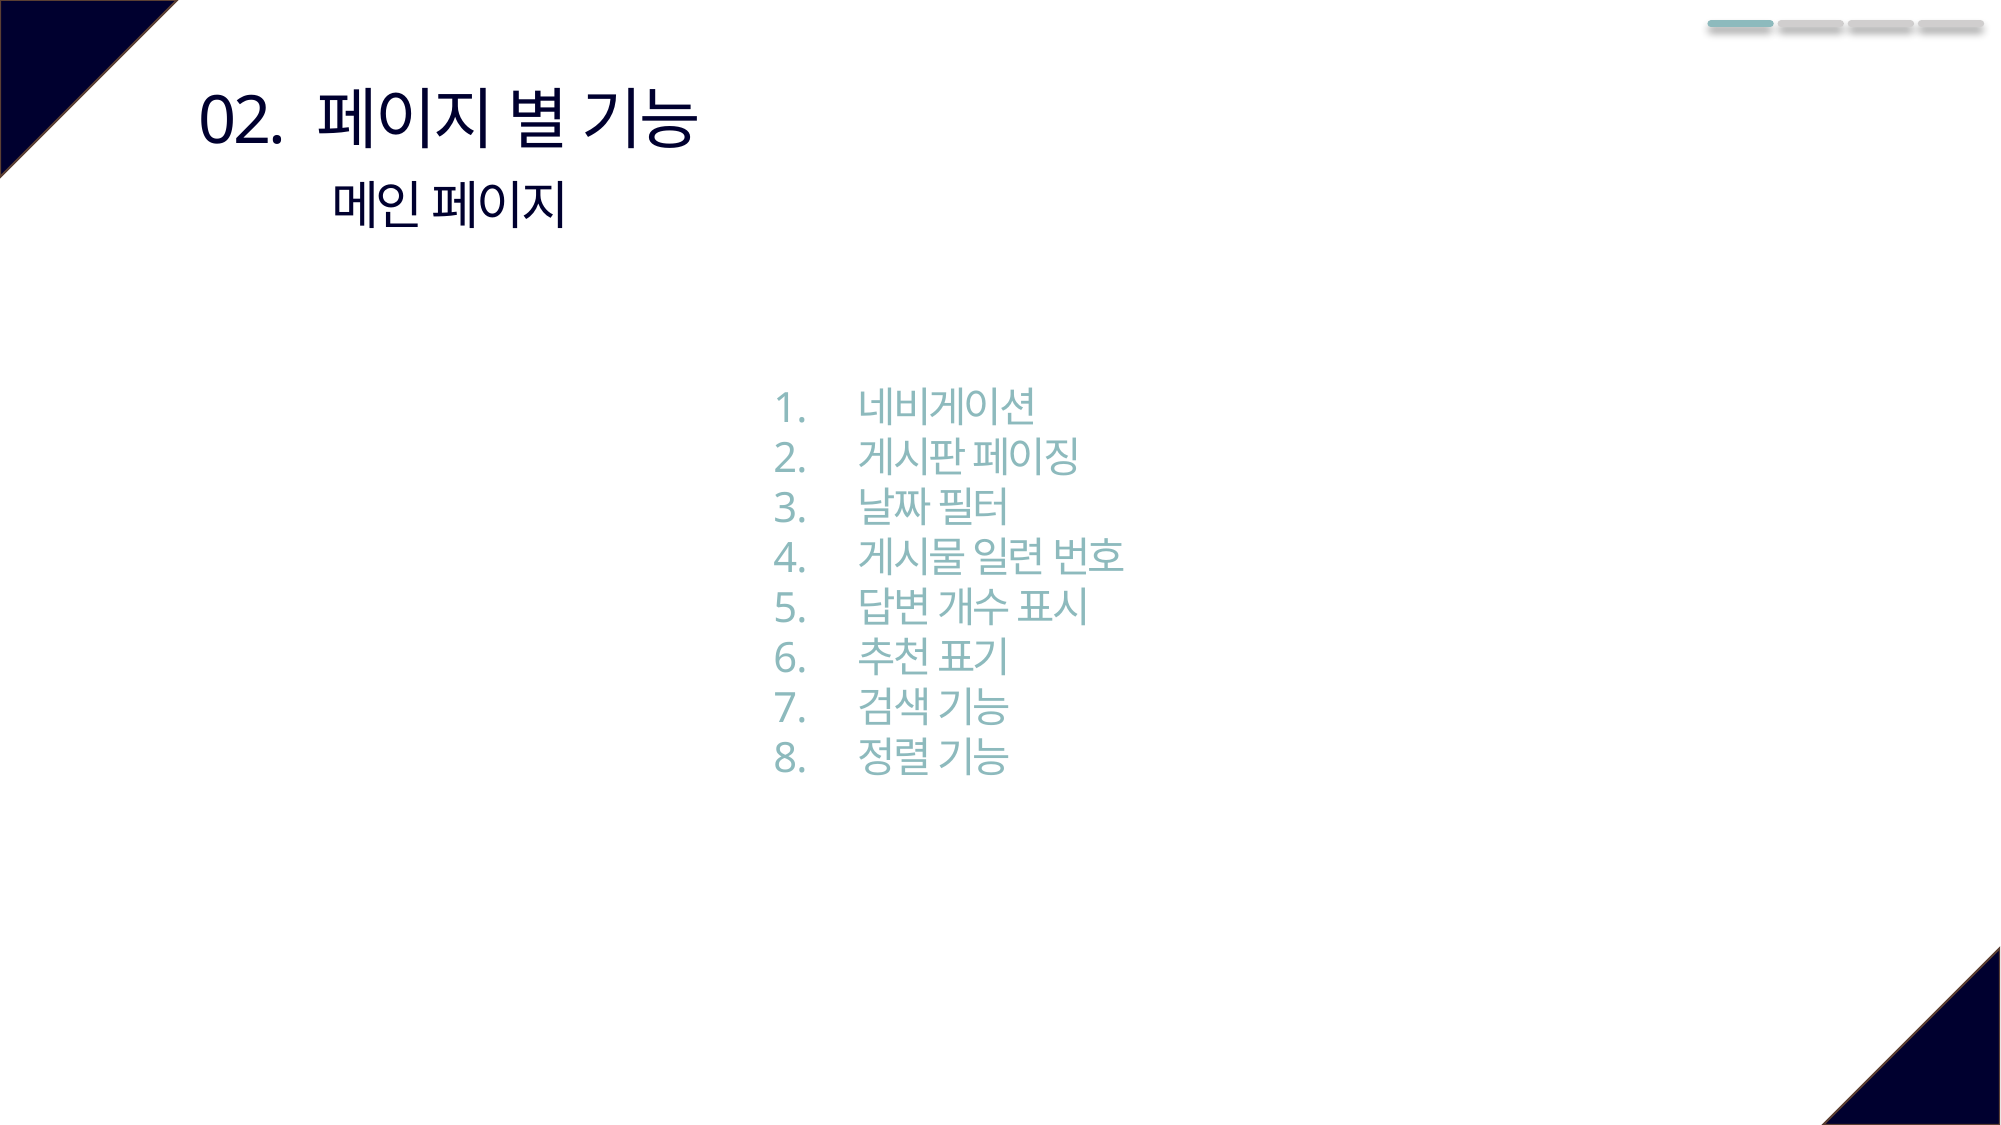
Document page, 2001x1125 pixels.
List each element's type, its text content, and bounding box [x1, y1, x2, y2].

text_box 02. 페이지 별 기능 [183, 69, 717, 164]
text_box 네비게이션 게시판 페이징 날짜 필터 게시물 일련 번호 답변 개수 표시 추천 표기 검색 기능 정렬 기능 [758, 373, 1242, 788]
text_box 메인 페이지 [316, 165, 584, 243]
